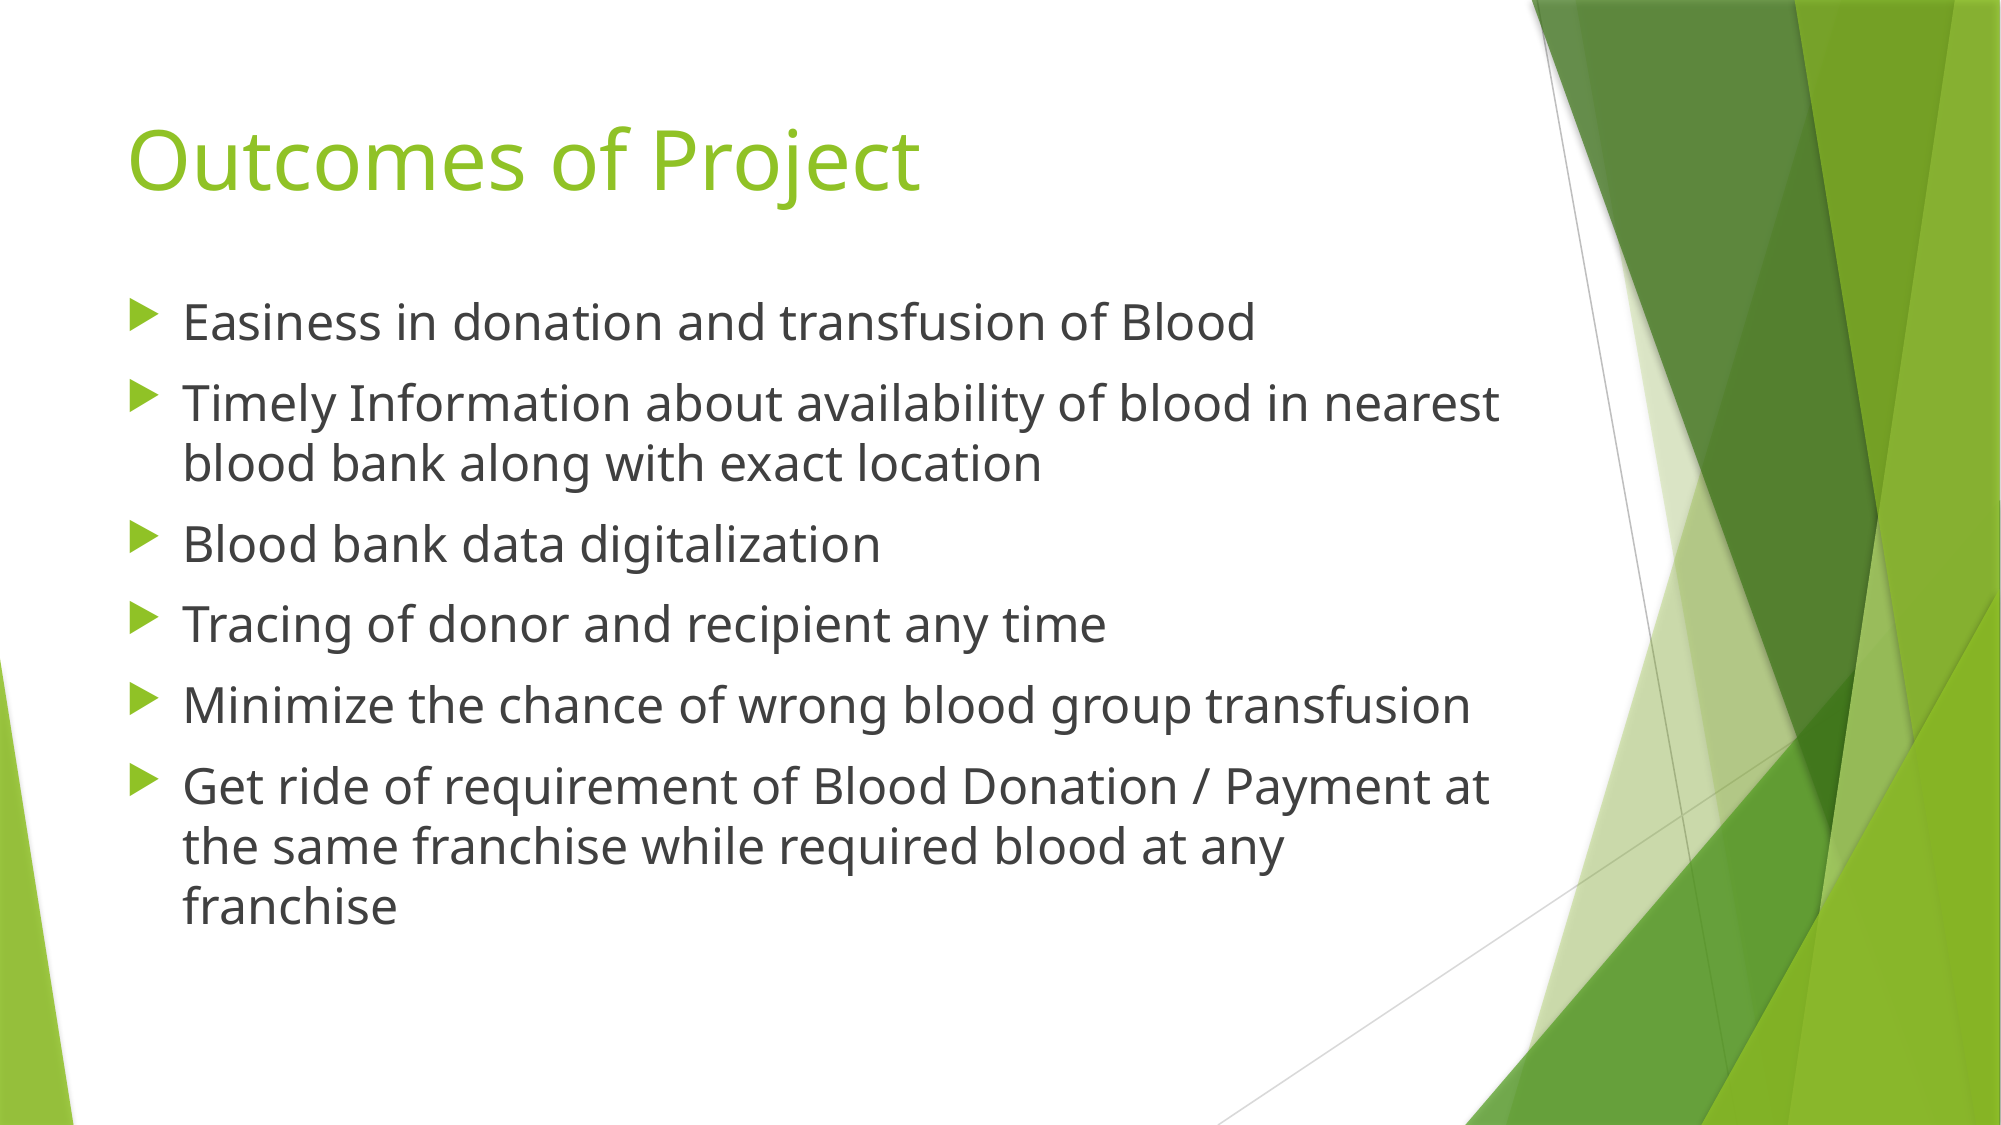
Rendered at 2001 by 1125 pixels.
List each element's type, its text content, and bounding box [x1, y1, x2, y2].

list Easiness in donation and transfusion of Blood Timely Information about availability of blood in nearest blood bank along with exact location Blood bank data digitalization Tracing of donor and recipient any time Minimize the chance of wrong blood group transfusion Get ride of requirement of Blood Donation / Payment at the same franchise while required blood at any franchise [111, 282, 1522, 992]
title Outcomes of Project [111, 99, 1522, 266]
